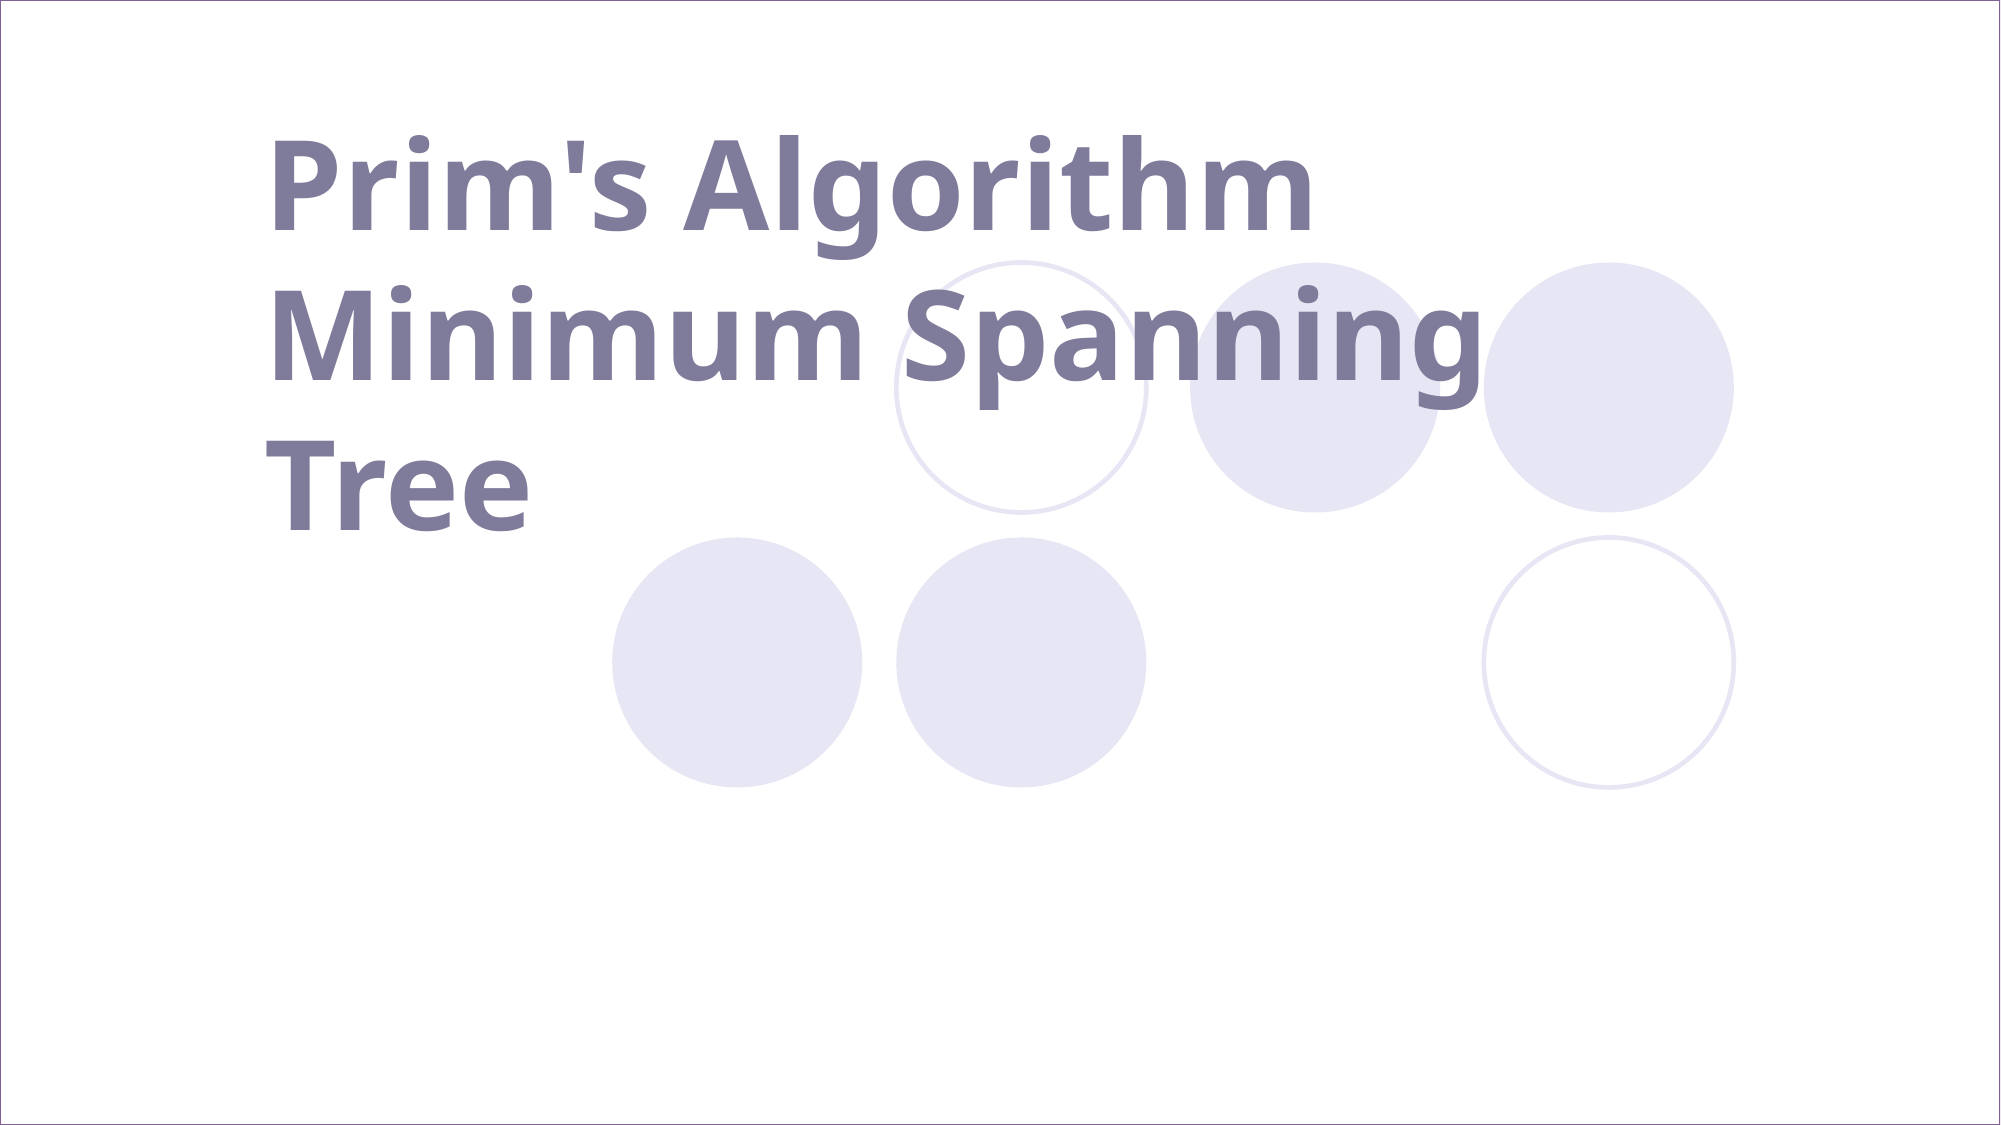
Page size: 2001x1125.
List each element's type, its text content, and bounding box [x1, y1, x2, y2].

title Prim's Algorithm Minimum Spanning Tree [249, 170, 1750, 563]
